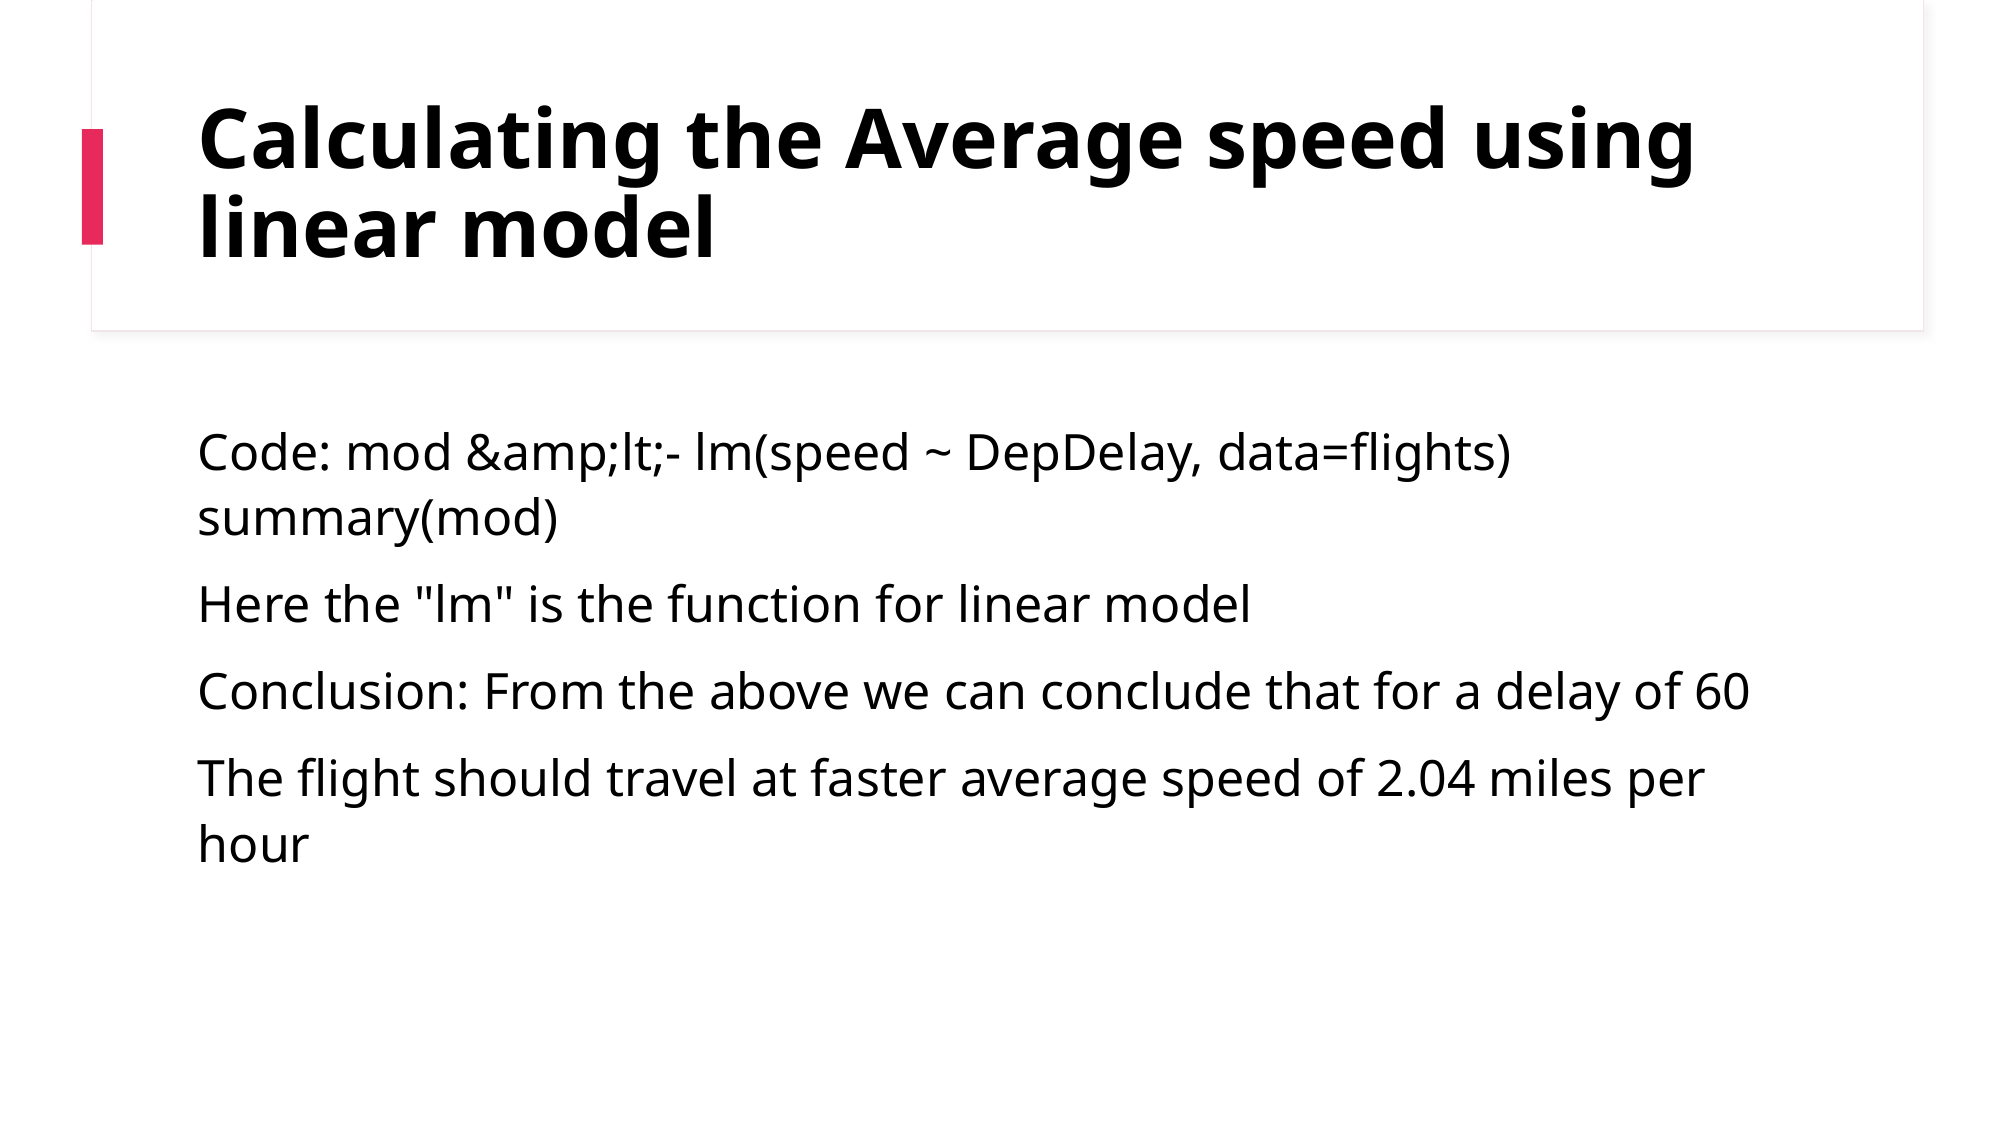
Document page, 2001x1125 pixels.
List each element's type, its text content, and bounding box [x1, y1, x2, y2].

list Code: mod &amp;lt;- lm(speed ~ DepDelay, data=flights) summary(mod) Here the "lm" is the function for linear model Conclusion: From the above we can conclude that for a delay of 60 The flight should travel at faster average speed of 2.04 miles per hour [183, 406, 1851, 1013]
title Calculating the Average speed using linear model [183, 90, 1851, 284]
